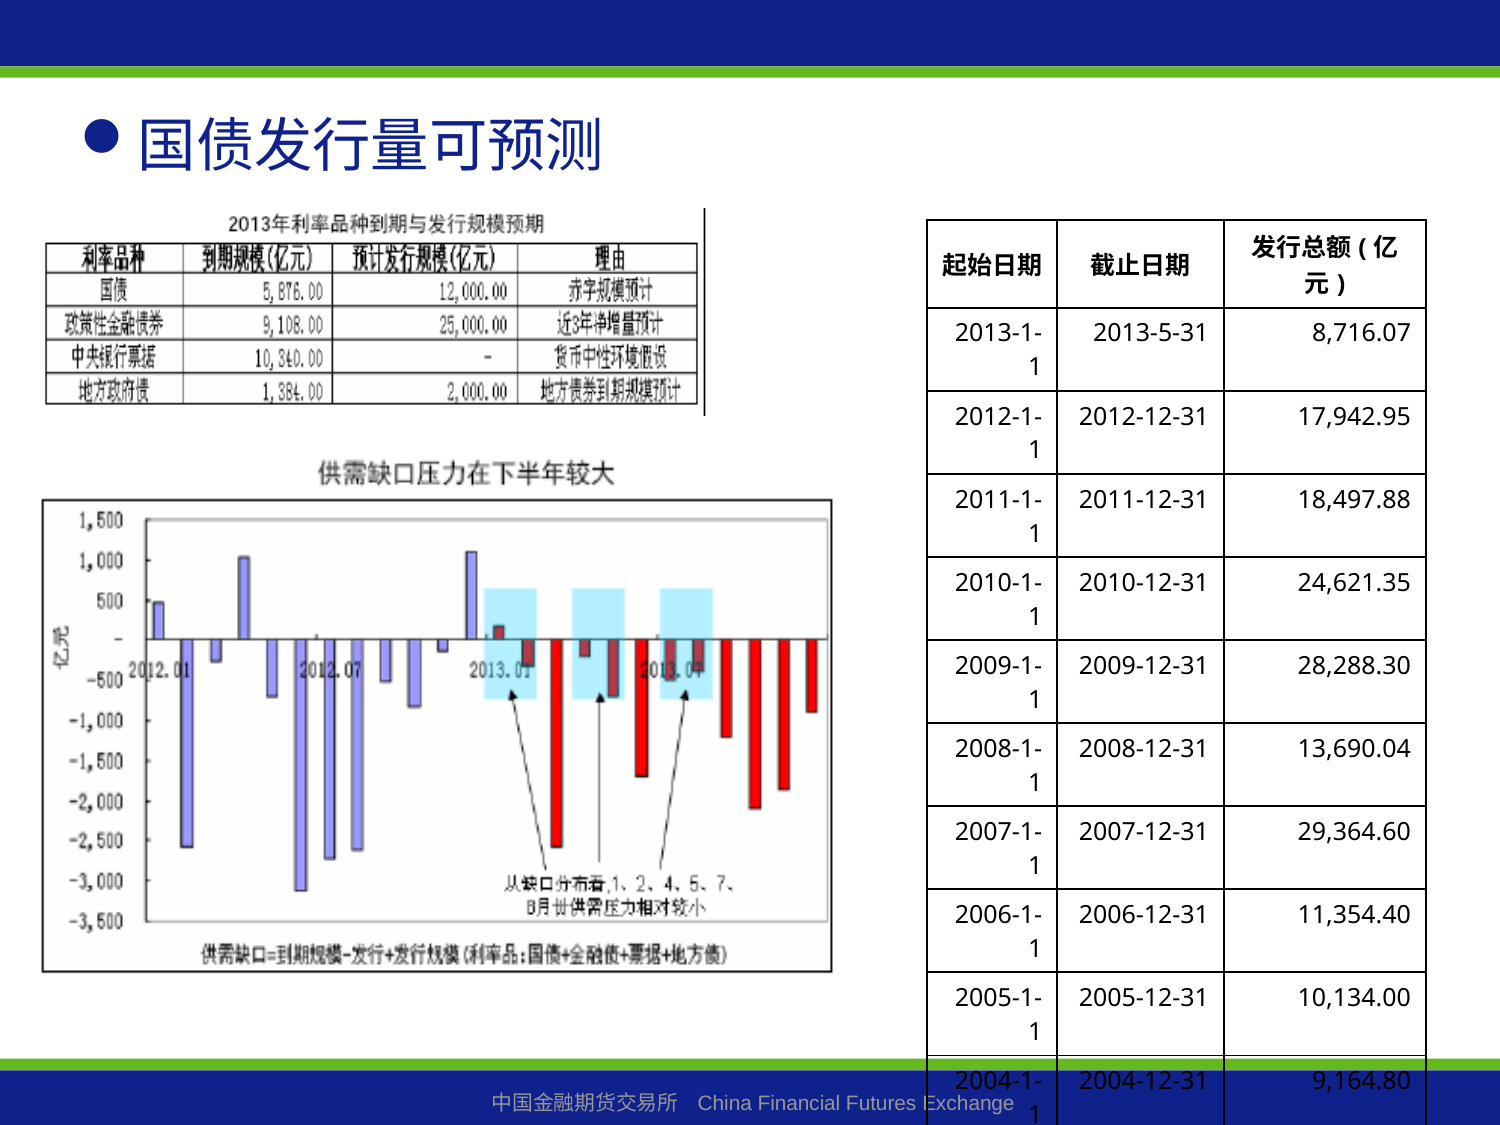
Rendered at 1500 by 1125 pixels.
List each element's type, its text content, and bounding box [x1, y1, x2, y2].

table_cell 2004-1-1 [928, 1056, 1056, 1125]
picture [29, 207, 706, 417]
table_header 截止日期 [1058, 221, 1223, 307]
table_cell 18,497.88 [1225, 475, 1425, 556]
table_header 发行总额(亿元) [1225, 221, 1425, 307]
table_cell 2005-1-1 [928, 973, 1056, 1055]
table_cell 2006-12-31 [1058, 890, 1223, 971]
table_cell 29,364.60 [1225, 807, 1425, 888]
table_cell 10,134.00 [1225, 973, 1425, 1055]
table_cell 2013-1-1 [928, 309, 1056, 390]
table_cell 17,942.95 [1225, 392, 1425, 473]
table_cell 2012-12-31 [1058, 392, 1223, 473]
table_header 起始日期 [928, 221, 1056, 307]
title 国债发行量可预测 [64, 89, 1105, 197]
table_cell 2004-12-31 [1058, 1056, 1223, 1125]
table_cell 8,716.07 [1225, 309, 1425, 390]
table_cell 2011-1-1 [928, 475, 1056, 556]
table_cell 2007-1-1 [928, 807, 1056, 888]
table_cell 2006-1-1 [928, 890, 1056, 971]
table_cell 2011-12-31 [1058, 475, 1223, 556]
table_cell 9,164.80 [1225, 1056, 1425, 1125]
table_cell 2012-1-1 [928, 392, 1056, 473]
table_cell 13,690.04 [1225, 724, 1425, 805]
table_cell 28,288.30 [1225, 641, 1425, 722]
table_cell 11,354.40 [1225, 890, 1425, 971]
table_cell 2013-5-31 [1058, 309, 1223, 390]
table_cell 24,621.35 [1225, 558, 1425, 639]
table_cell 2008-1-1 [928, 724, 1056, 805]
table_cell 2009-1-1 [928, 641, 1056, 722]
table_cell 2010-12-31 [1058, 558, 1223, 639]
table_cell 2008-12-31 [1058, 724, 1223, 805]
table_cell 2007-12-31 [1058, 807, 1223, 888]
table_cell 2009-12-31 [1058, 641, 1223, 722]
table_cell 2005-12-31 [1058, 973, 1223, 1055]
table_cell 2010-1-1 [928, 558, 1056, 639]
picture [0, 455, 852, 994]
